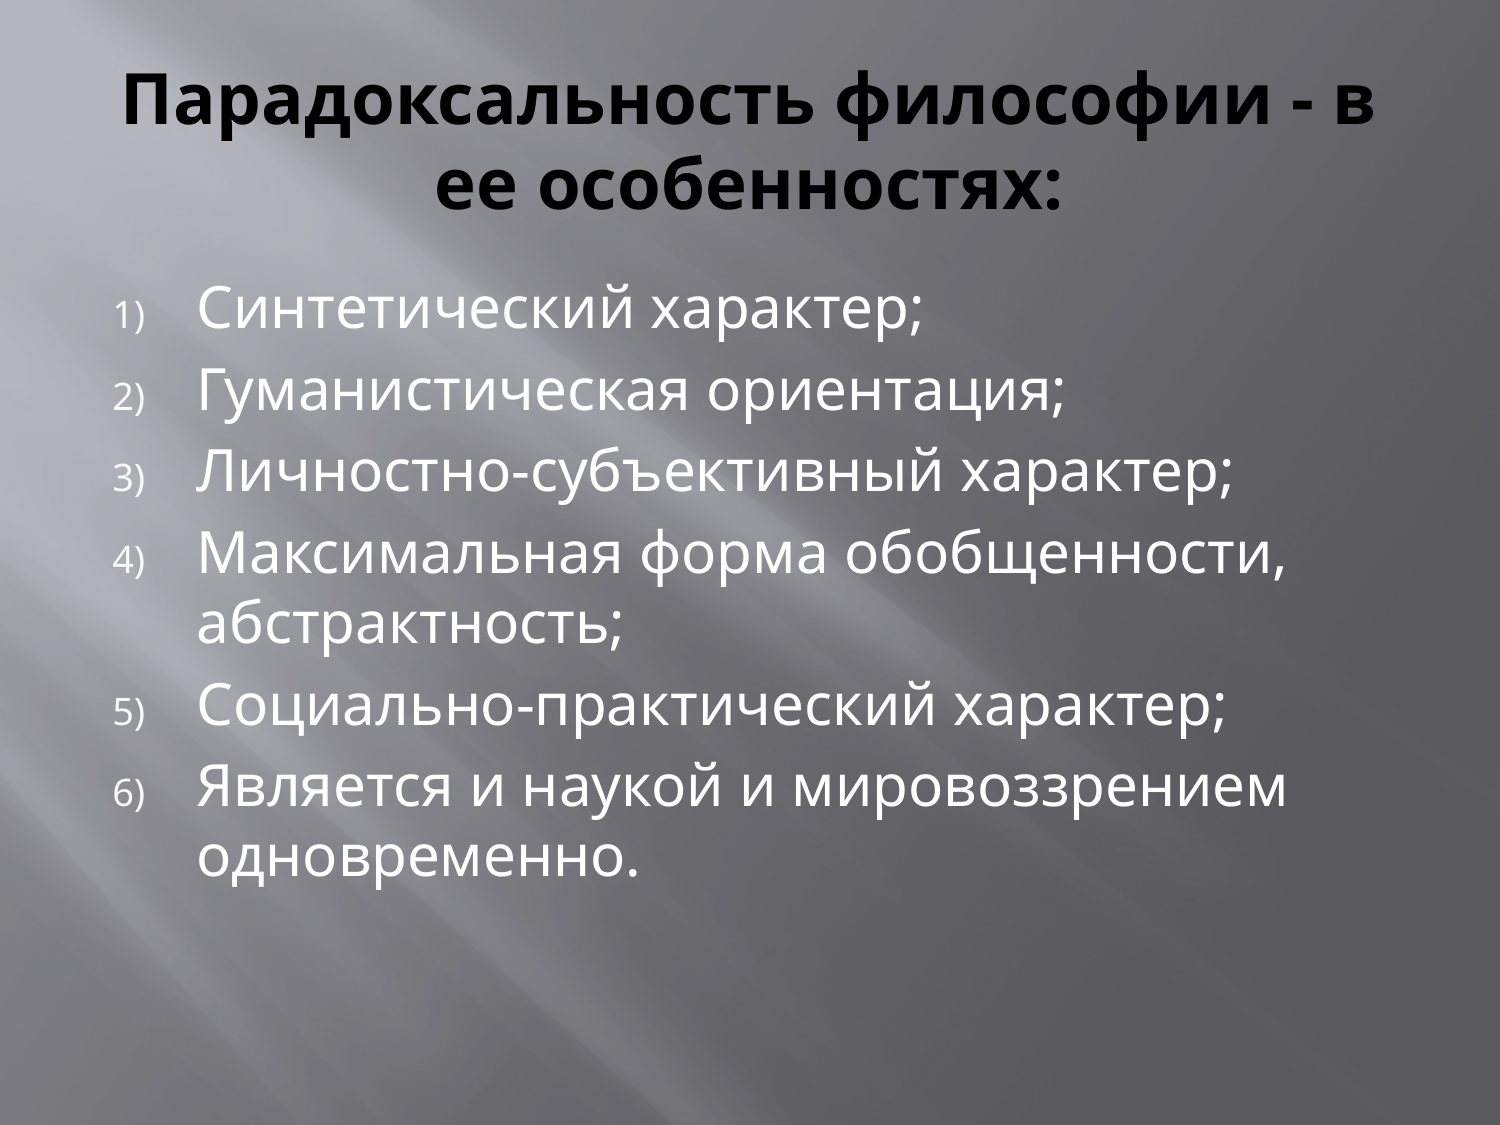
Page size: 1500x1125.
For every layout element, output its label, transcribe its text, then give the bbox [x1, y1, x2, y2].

title Парадоксальность философии - в ее особенностях: [75, 45, 1425, 233]
list Синтетический характер; Гуманистическая ориентация; Личностно-субъективный характер; Максимальная форма обобщенности, абстрактность; Социально-практический характер; Является и наукой и мировоззрением одновременно. [75, 262, 1425, 1035]
